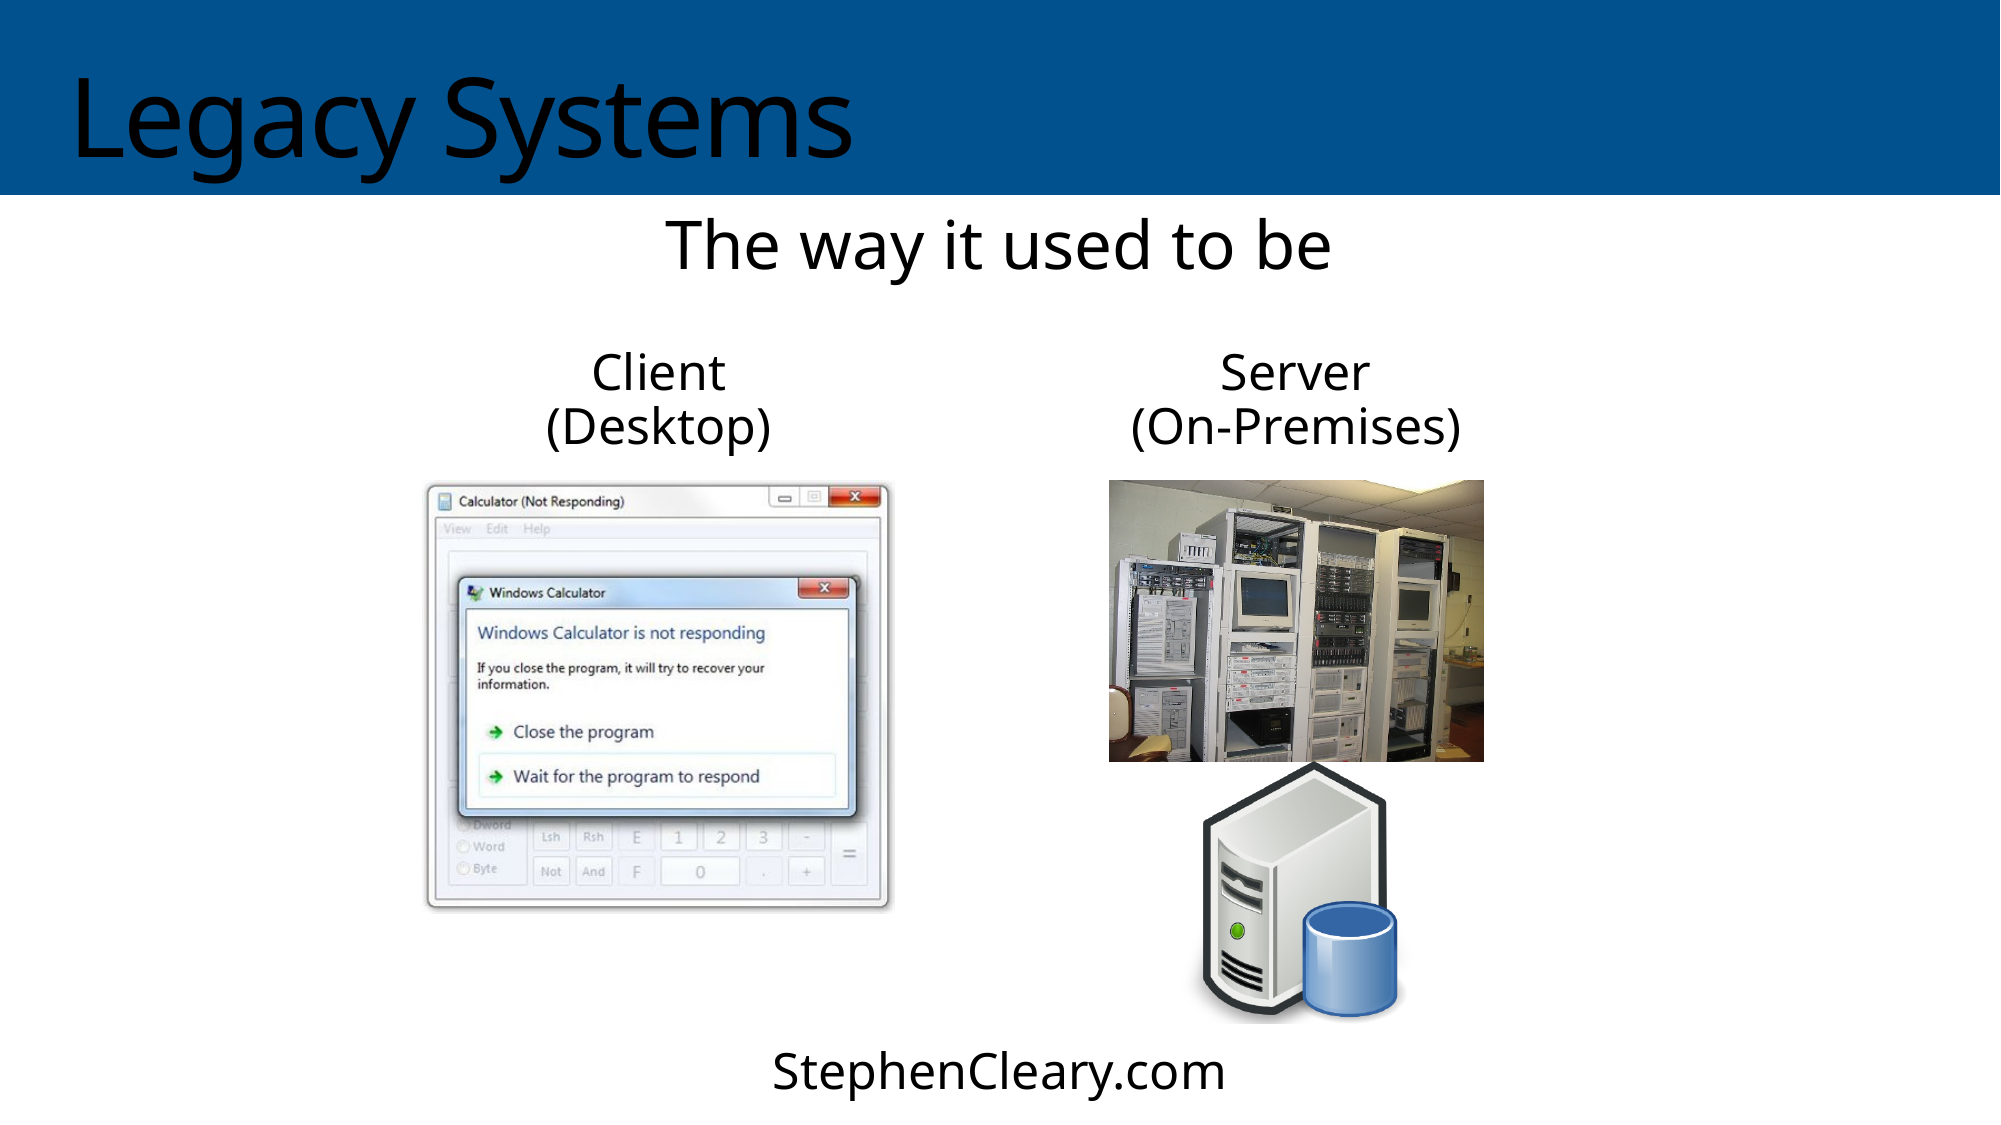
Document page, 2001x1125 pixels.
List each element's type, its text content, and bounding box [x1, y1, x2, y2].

title Legacy Systems [44, 47, 1957, 196]
text_box Server (On-Premises) [1101, 323, 1492, 479]
picture [422, 480, 896, 915]
list The way it used to be [283, 196, 1717, 301]
picture [1108, 480, 1484, 1025]
text_box Client (Desktop) [516, 323, 802, 479]
